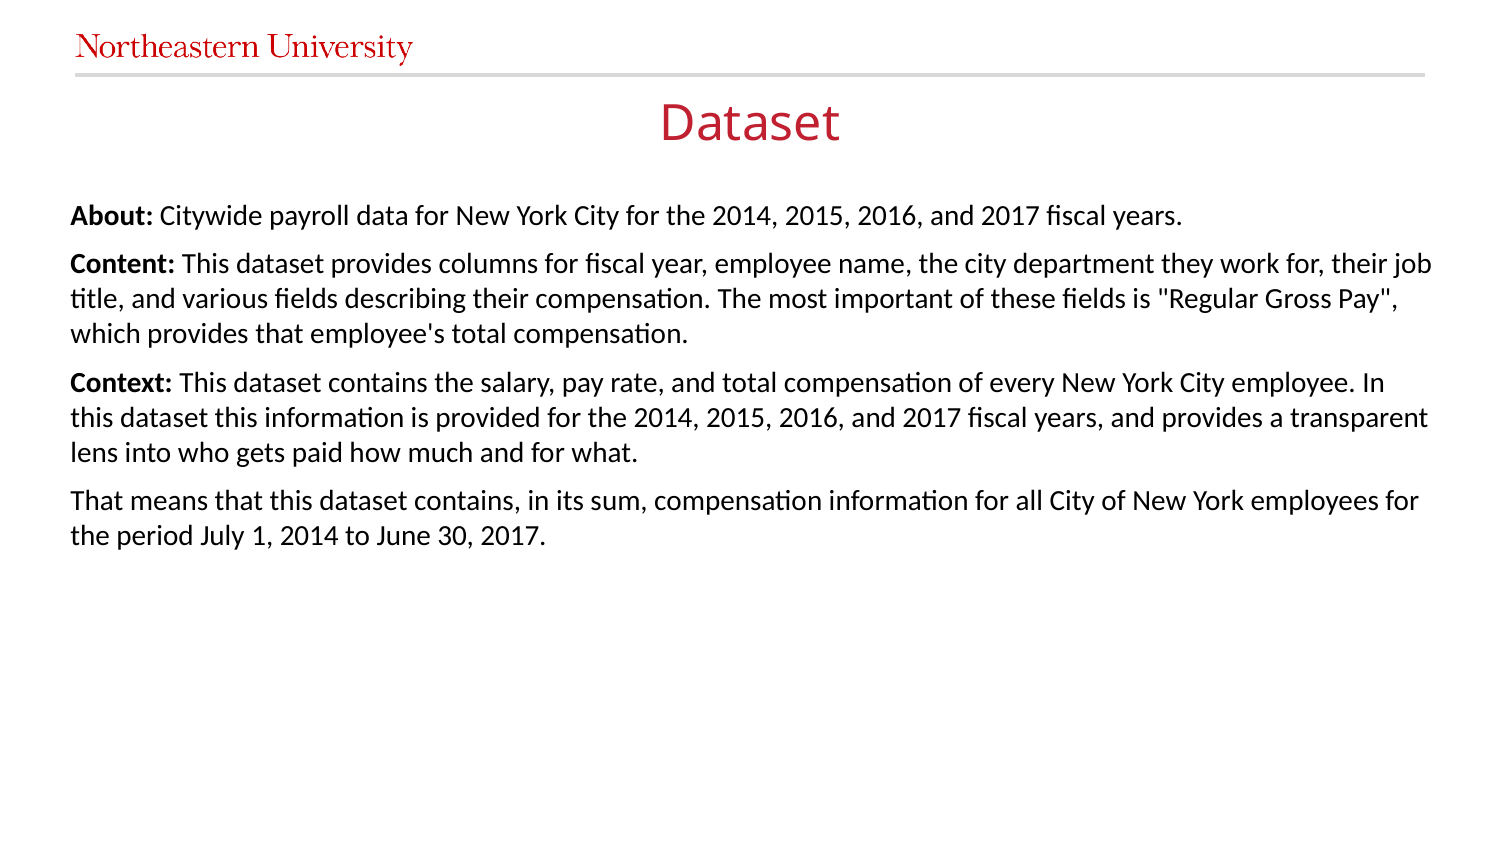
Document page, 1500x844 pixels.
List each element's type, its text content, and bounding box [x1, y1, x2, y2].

picture [75, 33, 413, 66]
title Dataset [51, 72, 1449, 167]
list About: Citywide payroll data for New York City for the 2014, 2015, 2016, and 2017 fiscal years. Content: This dataset provides columns for fiscal year, employee name, the city department they work for, their job title, and various fields describing their compensation. The most important of these fields is "Regular Gross Pay", which provides that employee's total compensation. Context: This dataset contains the salary, pay rate, and total compensation of every New York City employee. In this dataset this information is provided for the 2014, 2015, 2016, and 2017 fiscal years, and provides a transparent lens into who gets paid how much and for what. That means that this dataset contains, in its sum, compensation information for all City of New York employees for the period July 1, 2014 to June 30, 2017. [51, 189, 1449, 750]
